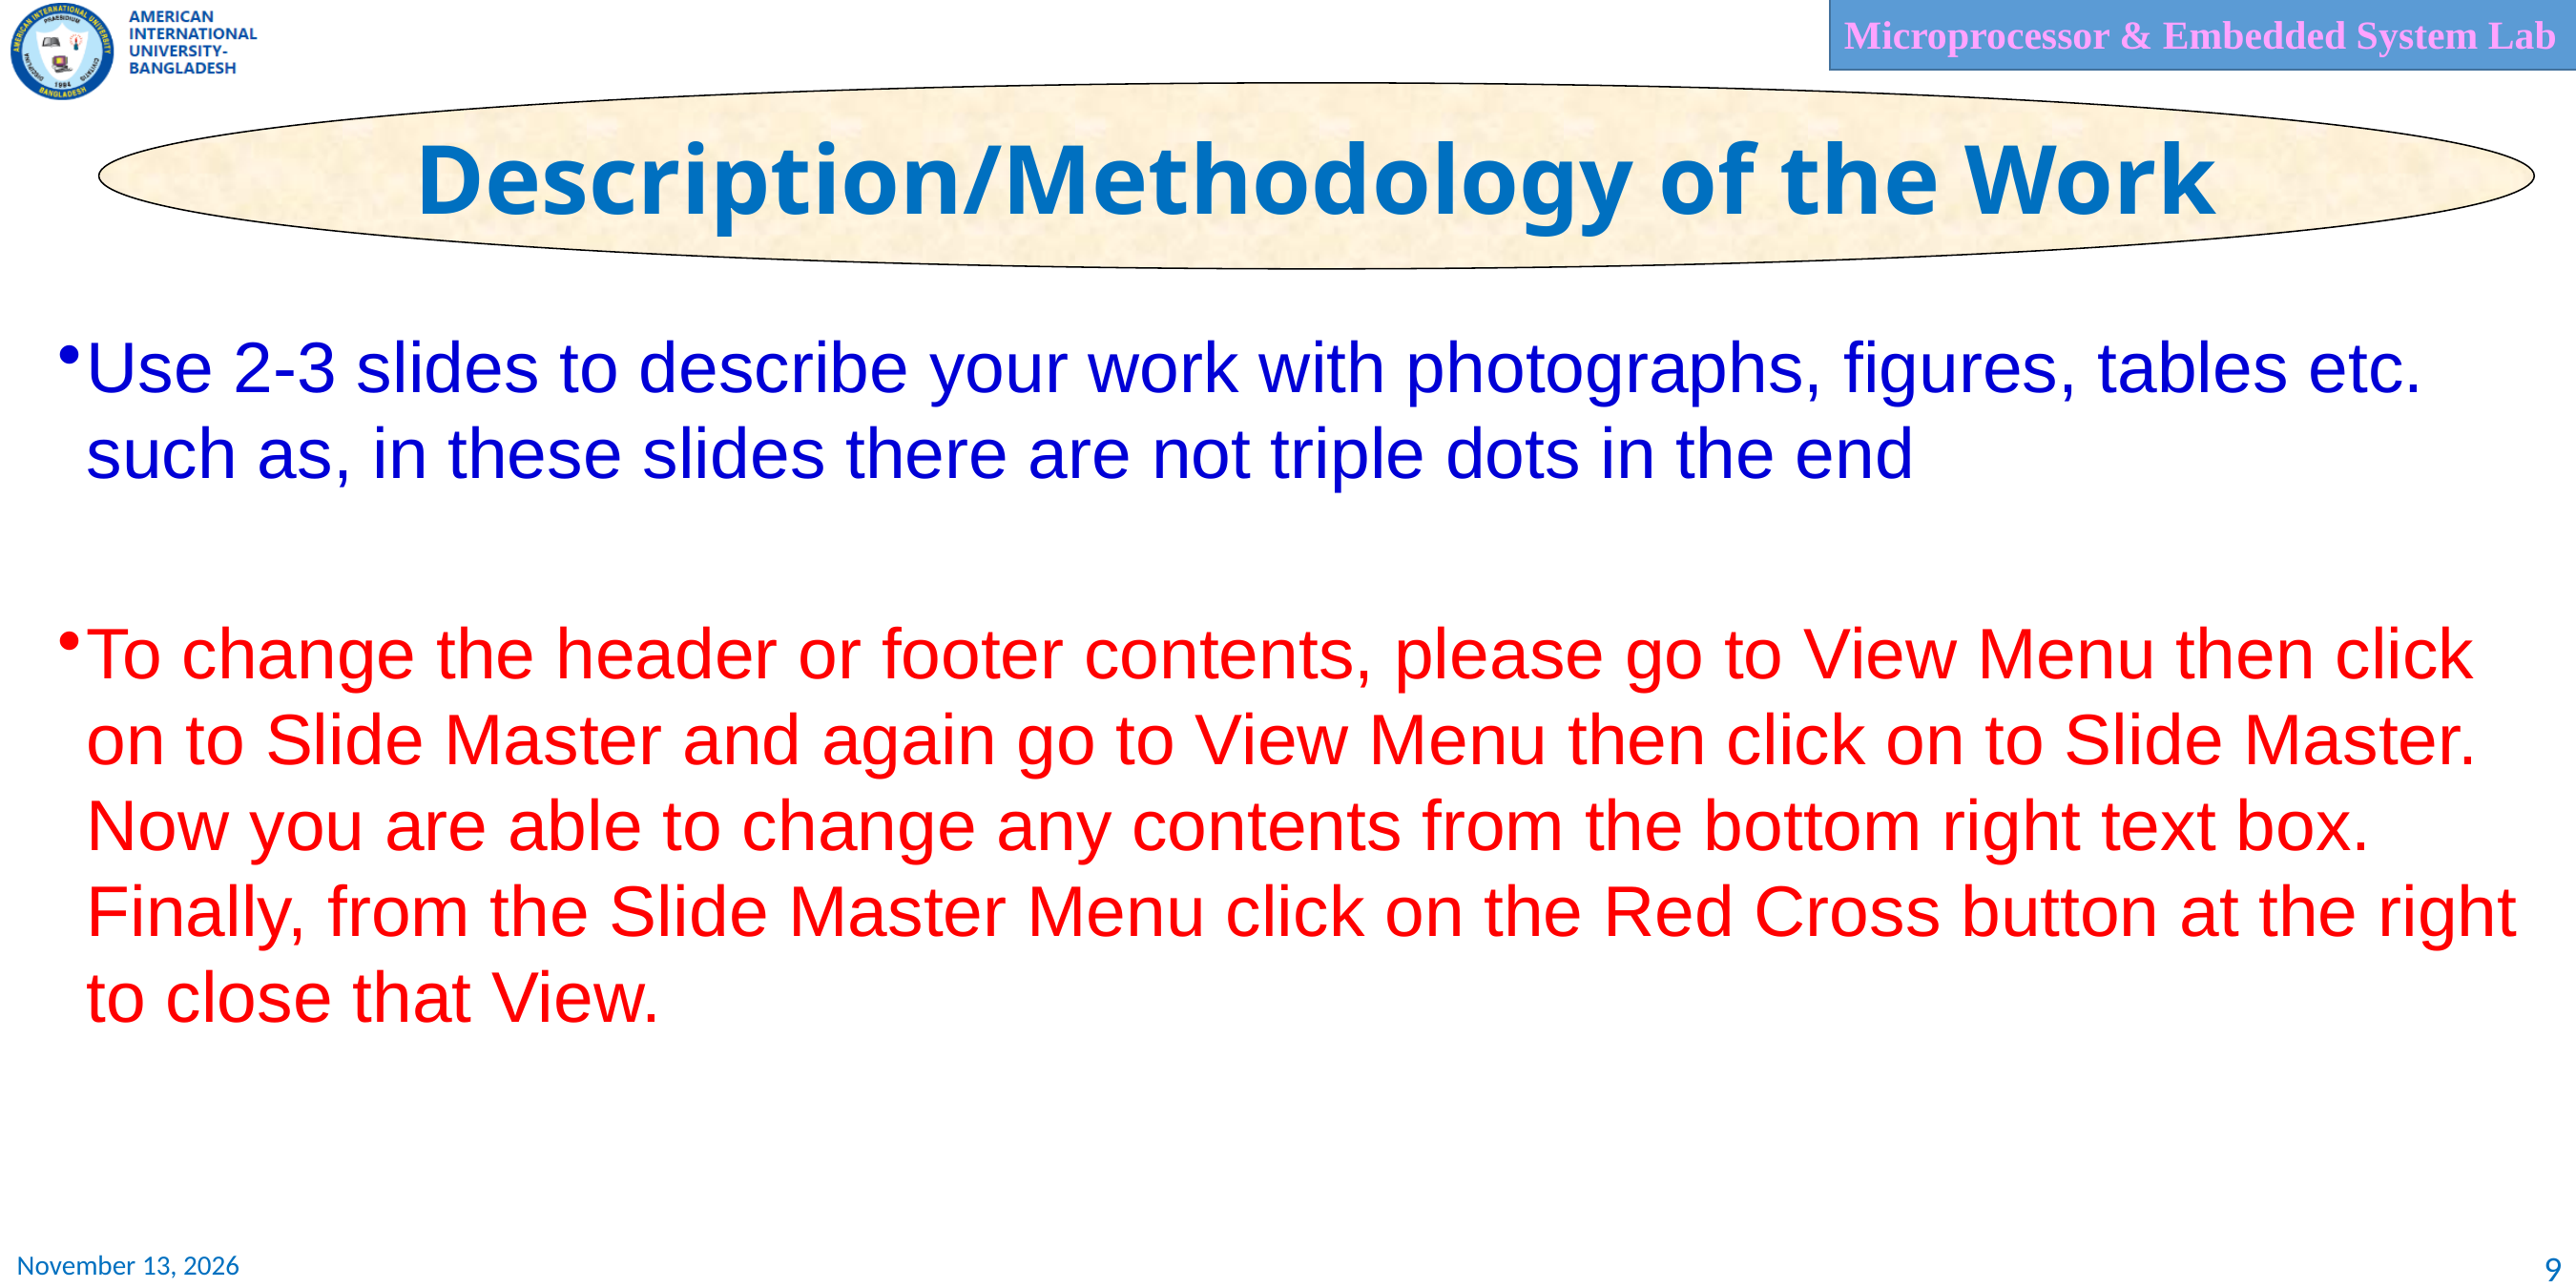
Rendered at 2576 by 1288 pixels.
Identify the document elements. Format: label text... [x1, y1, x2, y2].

picture [0, 3, 265, 104]
text_box Use 2-3 slides to describe your work with photographs, figures, tables etc. such as, in these slides there are not triple dots in the end To change the header or footer contents, please go to View Menu then click on to Slide Master and again go to View Menu then click on to Slide Master. Now you are able to change any contents from the bottom right text box. Finally, from the Slide Master Menu click on the Red Cross button at the right to close that View. [49, 313, 2535, 1202]
slide_number 9 [2369, 1239, 2576, 1285]
text_box Description/Methodology of the Work [98, 82, 2535, 269]
